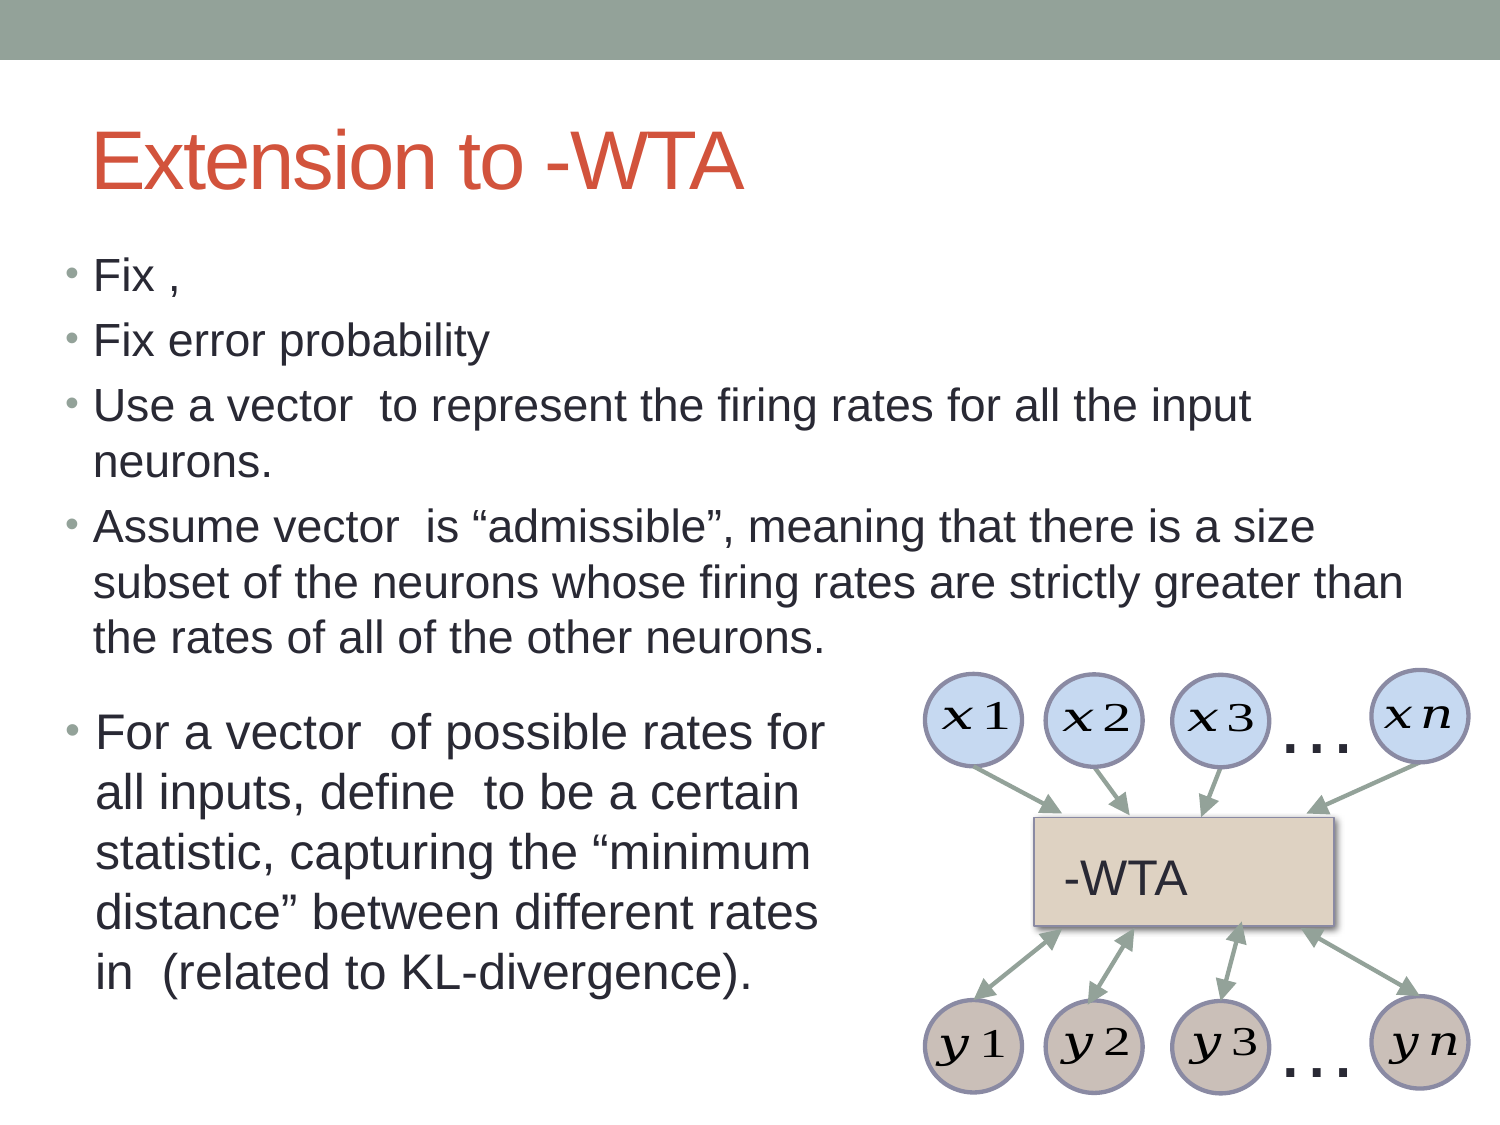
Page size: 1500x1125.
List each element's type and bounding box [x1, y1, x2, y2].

text_box [924, 662, 1469, 1094]
text_box [50, 612, 913, 1088]
